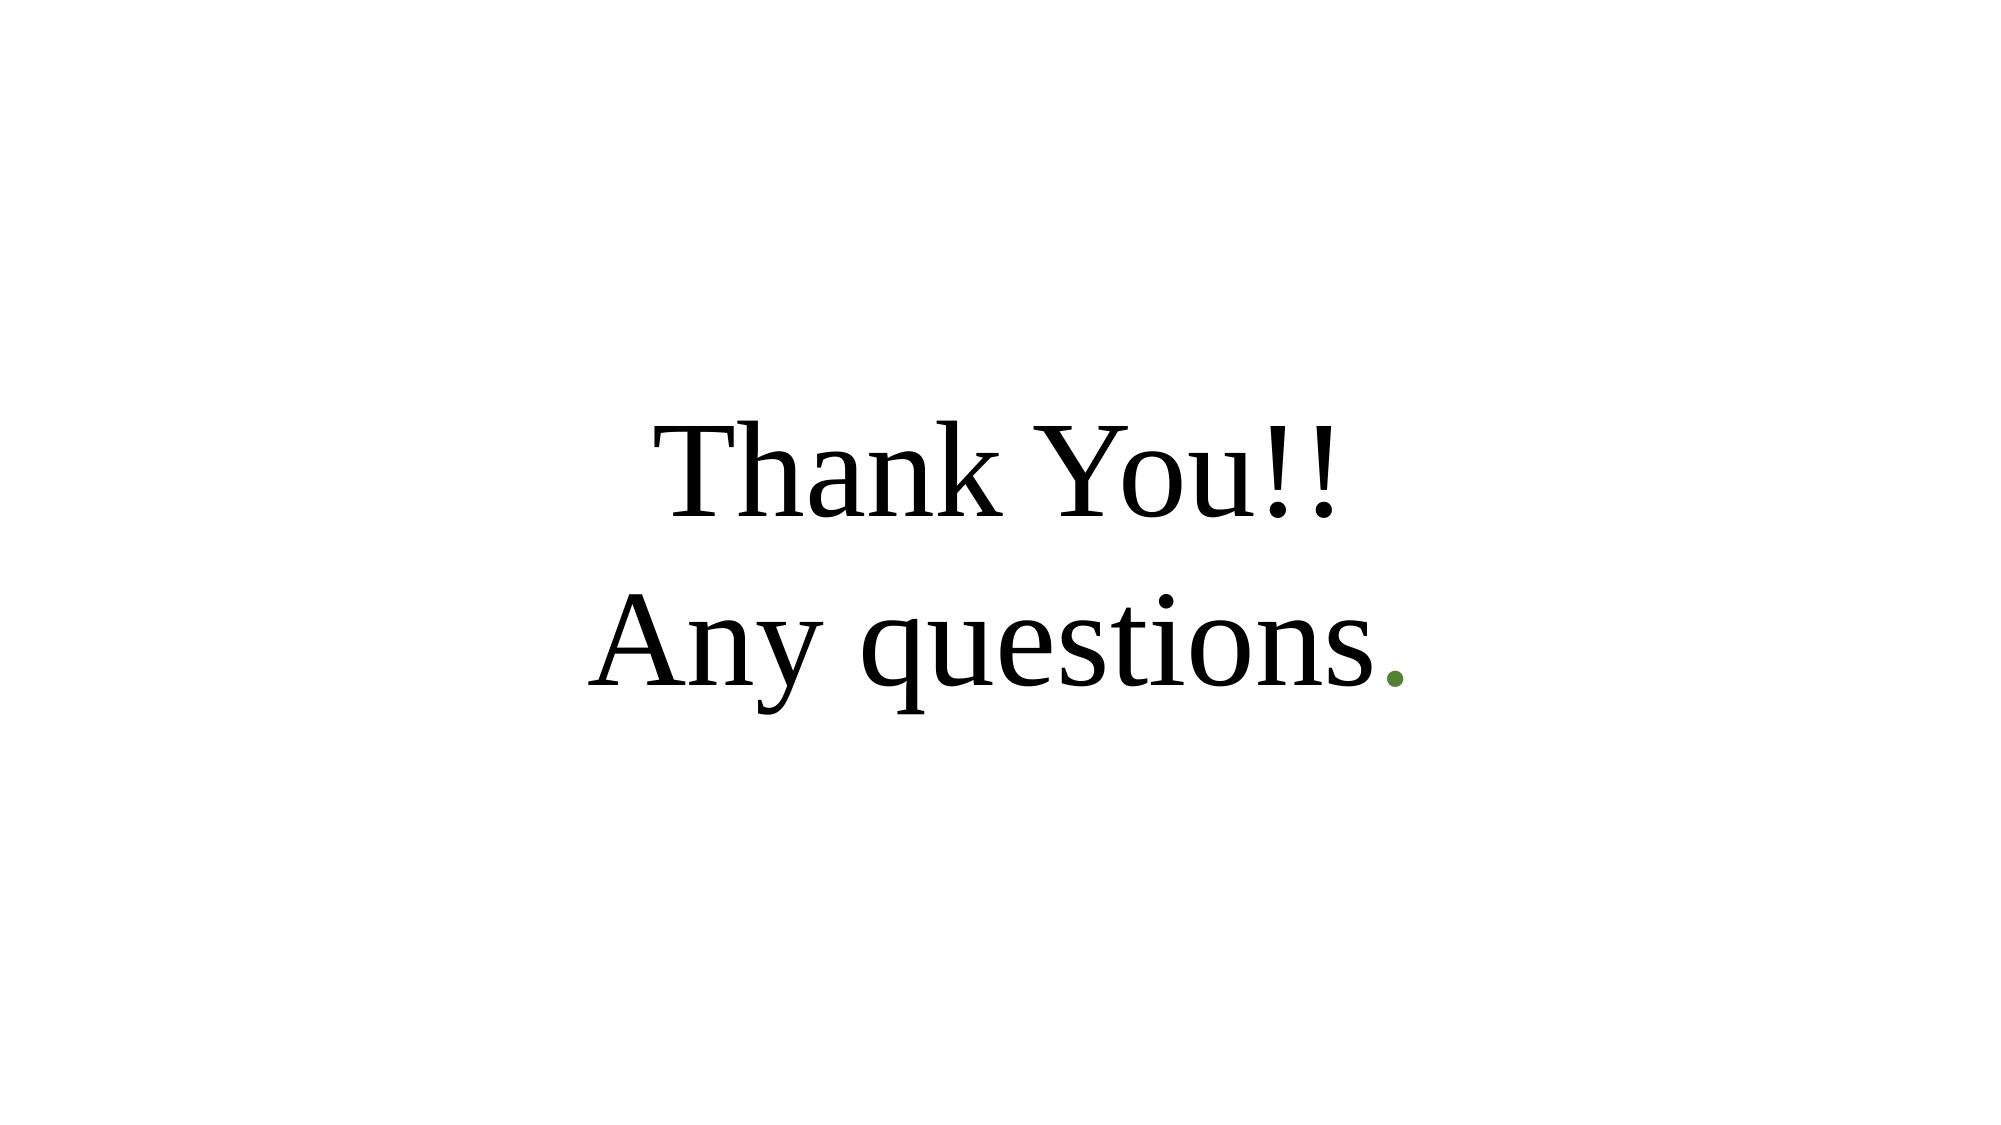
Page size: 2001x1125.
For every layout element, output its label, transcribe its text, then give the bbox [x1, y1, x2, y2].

list Thank You!! Any questions. [137, 299, 1863, 1014]
